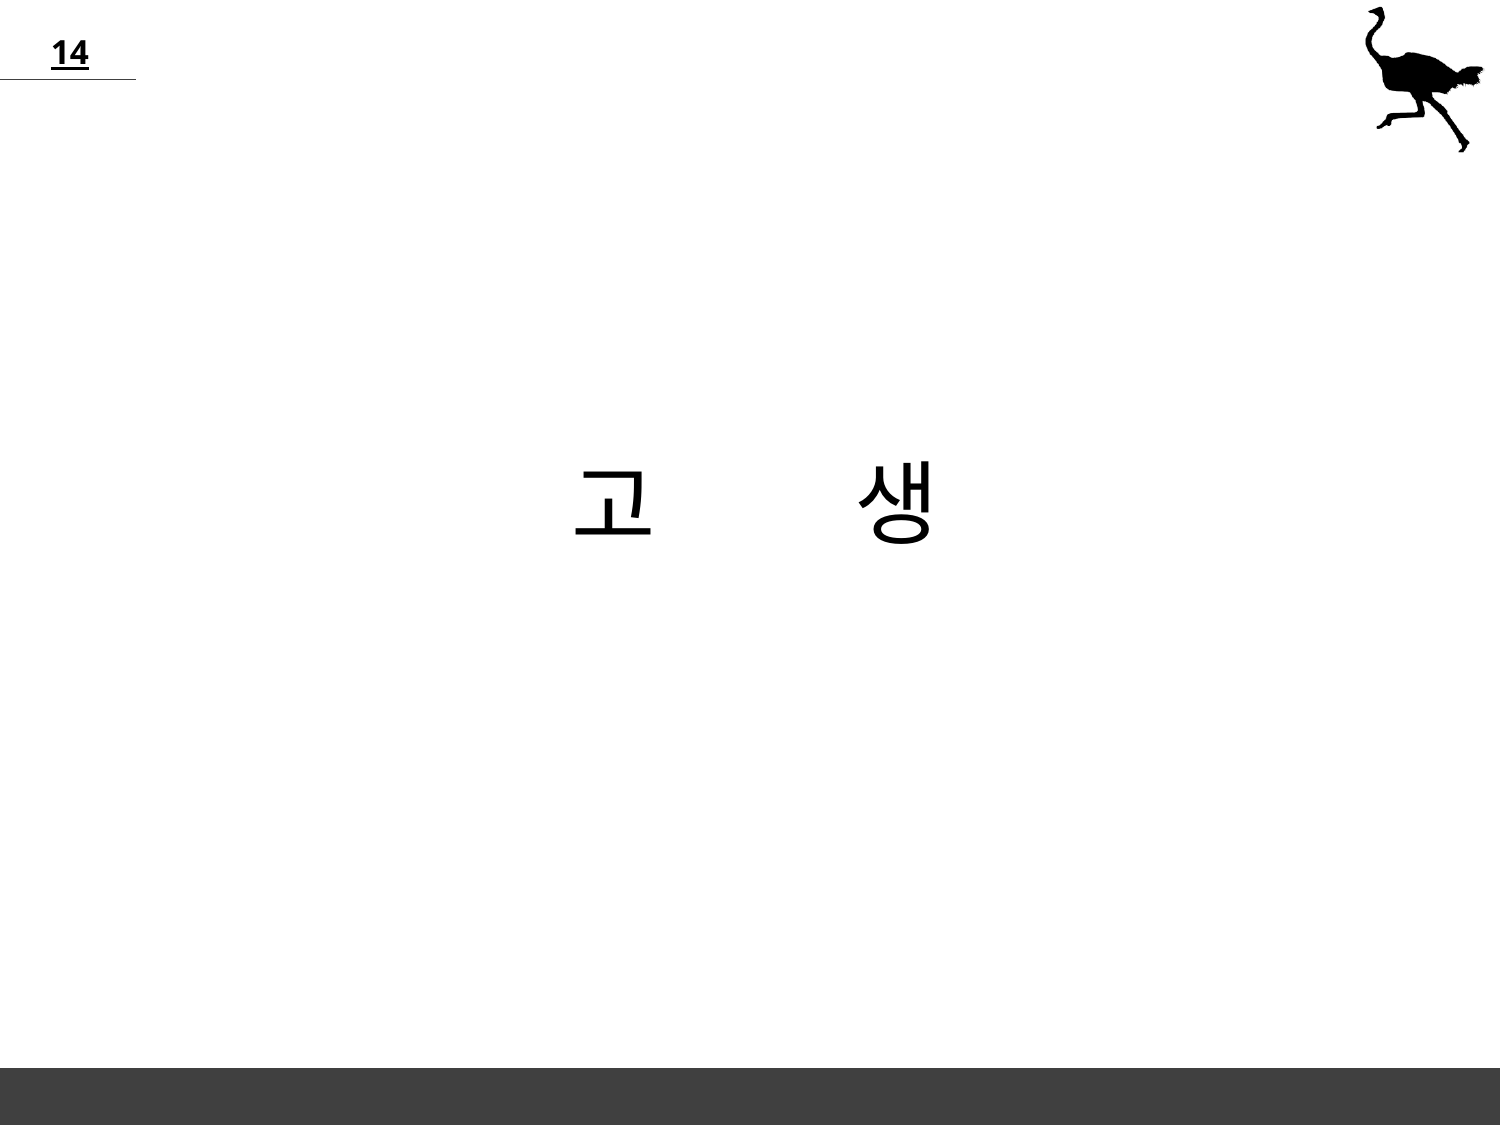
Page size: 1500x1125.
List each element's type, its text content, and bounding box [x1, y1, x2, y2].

text_box 고 [501, 408, 725, 597]
picture [1346, 2, 1500, 157]
text_box 생 [785, 407, 1008, 595]
text_box [0, 1068, 1500, 1125]
text_box 14 [36, 23, 136, 79]
